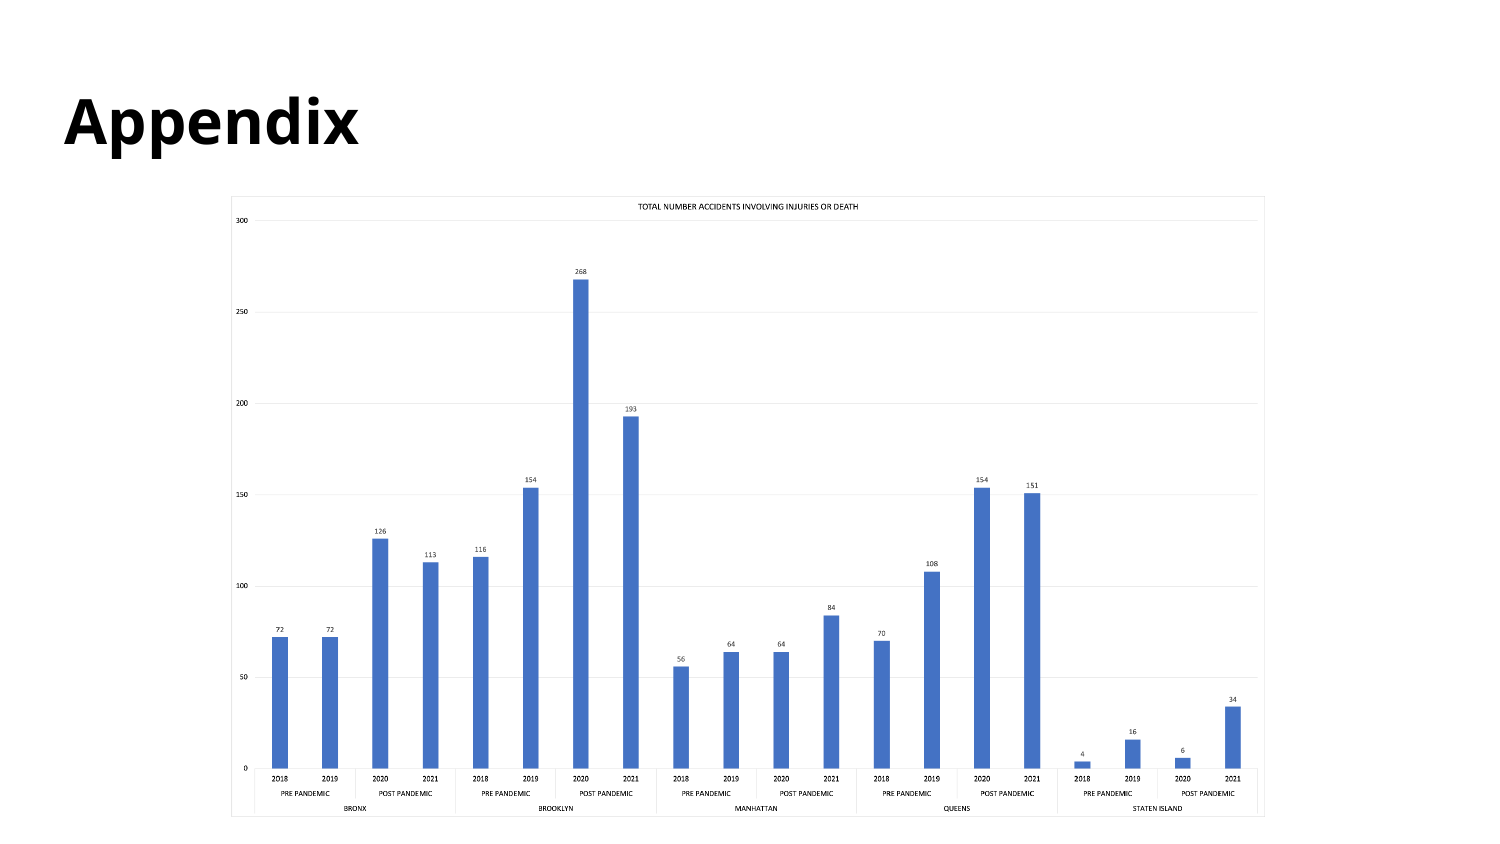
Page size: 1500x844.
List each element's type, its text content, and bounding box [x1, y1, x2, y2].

picture [231, 195, 1266, 818]
title Appendix [49, 67, 1448, 173]
